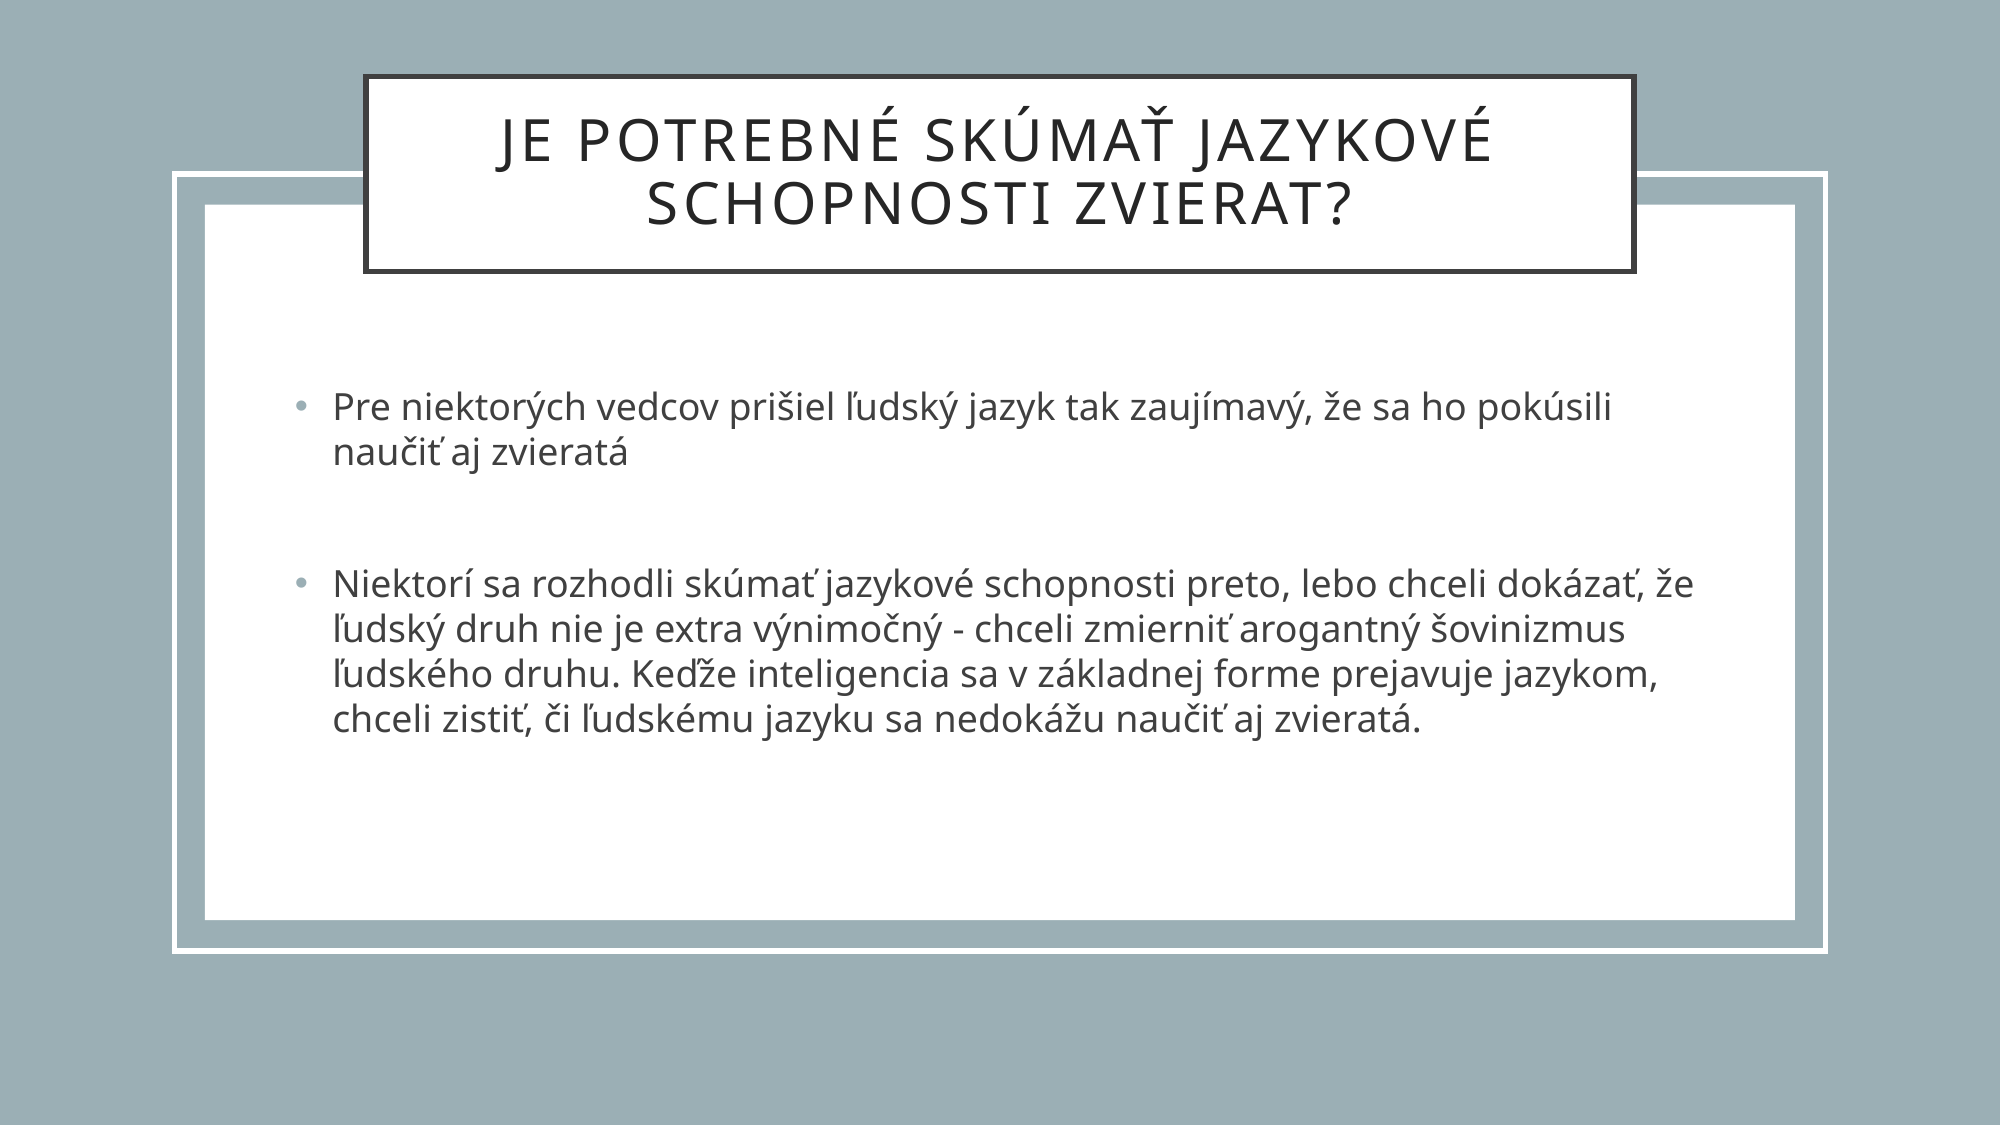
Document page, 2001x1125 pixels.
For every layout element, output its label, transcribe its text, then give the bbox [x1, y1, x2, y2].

text_box [0, 0, 2000, 1125]
text_box [173, 173, 1827, 952]
list Pre niektorých vedcov prišiel ľudský jazyk tak zaujímavý, že sa ho pokúsili naučiť aj zvieratá Niektorí sa rozhodli skúmať jazykové schopnosti preto, lebo chceli dokázať, že ľudský druh nie je extra výnimočný - chceli zmierniť arogantný šovinizmus ľudského druhu. Keďže inteligencia sa v základnej forme prejavuje jazykom, chceli zistiť, či ľudskému jazyku sa nedokážu naučiť aj zvieratá. [279, 375, 1721, 849]
title Je potrebné skúmať jazykové schopnosti zvierat? [363, 74, 1637, 274]
